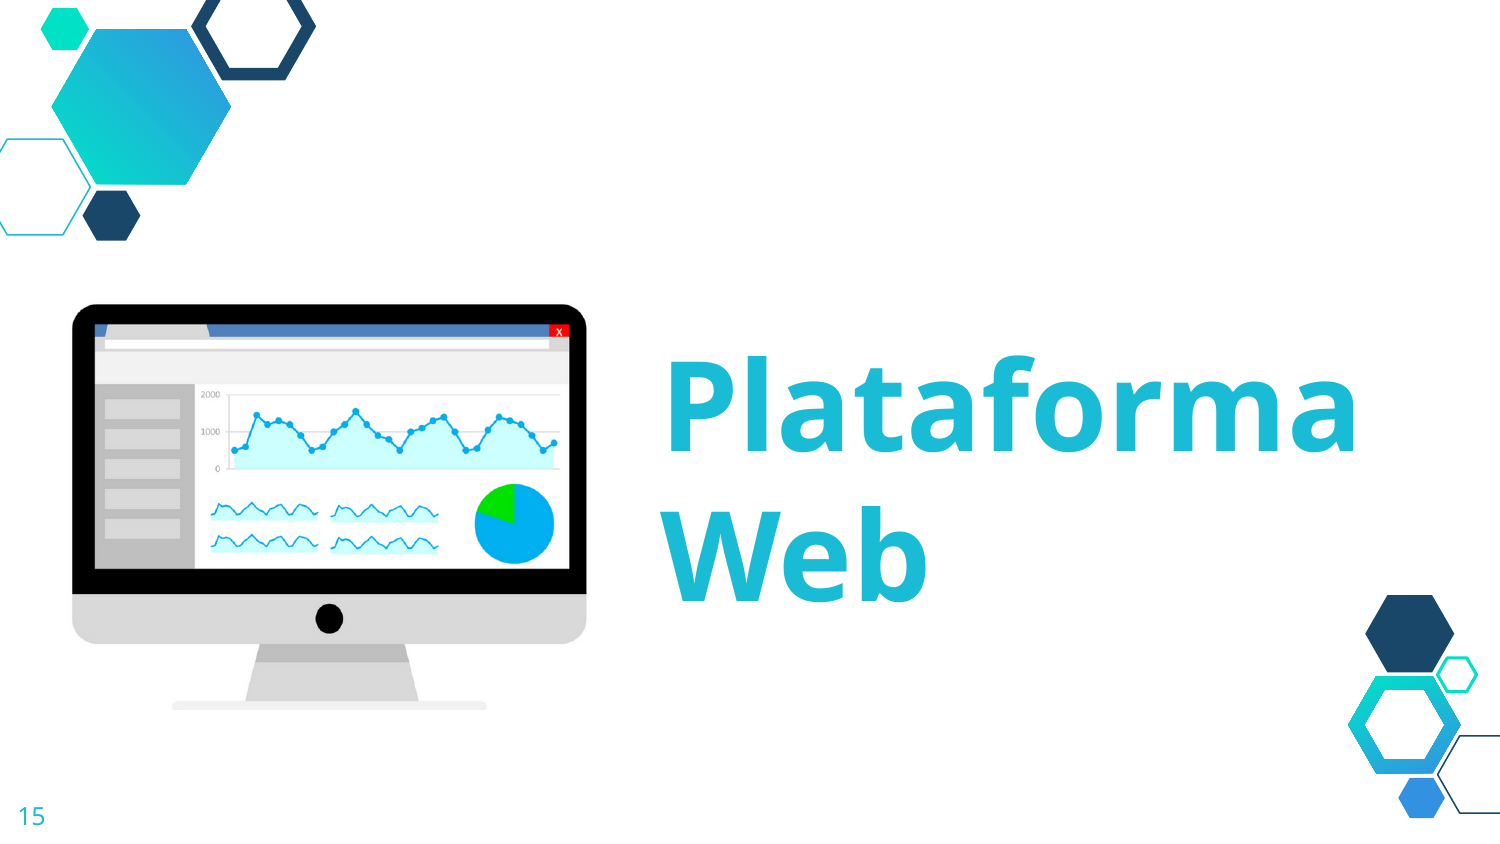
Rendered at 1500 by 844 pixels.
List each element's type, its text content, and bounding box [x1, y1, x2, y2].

title Plataforma Web [649, 423, 1500, 530]
picture [12, 293, 646, 710]
slide_number ‹#› [2, 785, 93, 844]
